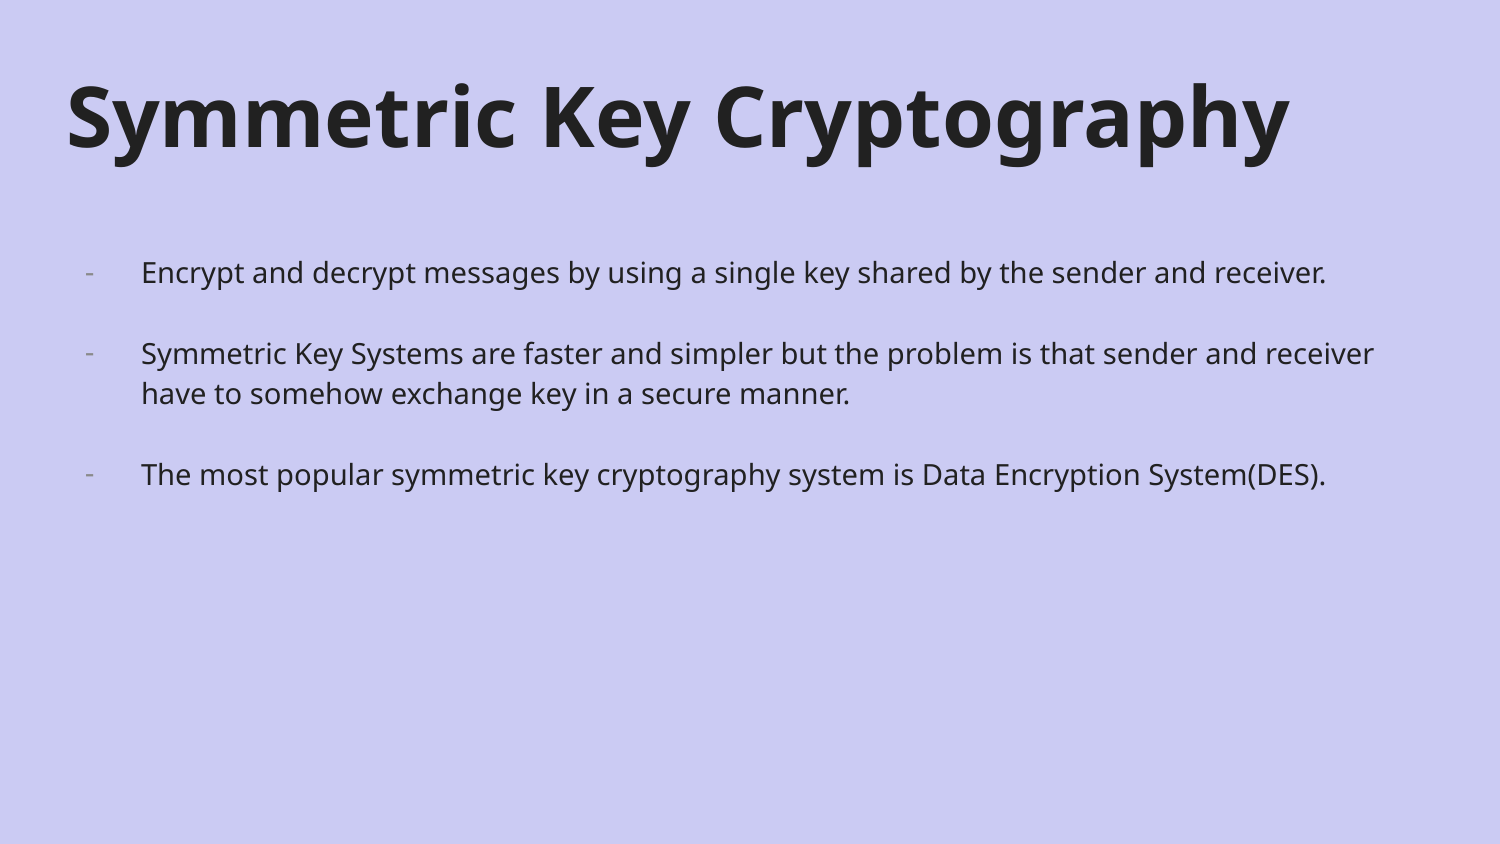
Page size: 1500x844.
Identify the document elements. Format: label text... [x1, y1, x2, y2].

list Encrypt and decrypt messages by using a single key shared by the sender and receiver. Symmetric Key Systems are faster and simpler but the problem is that sender and receiver have to somehow exchange key in a secure manner. The most popular symmetric key cryptography system is Data Encryption System(DES). [51, 234, 1400, 712]
title Symmetric Key Cryptography [51, 48, 1449, 180]
